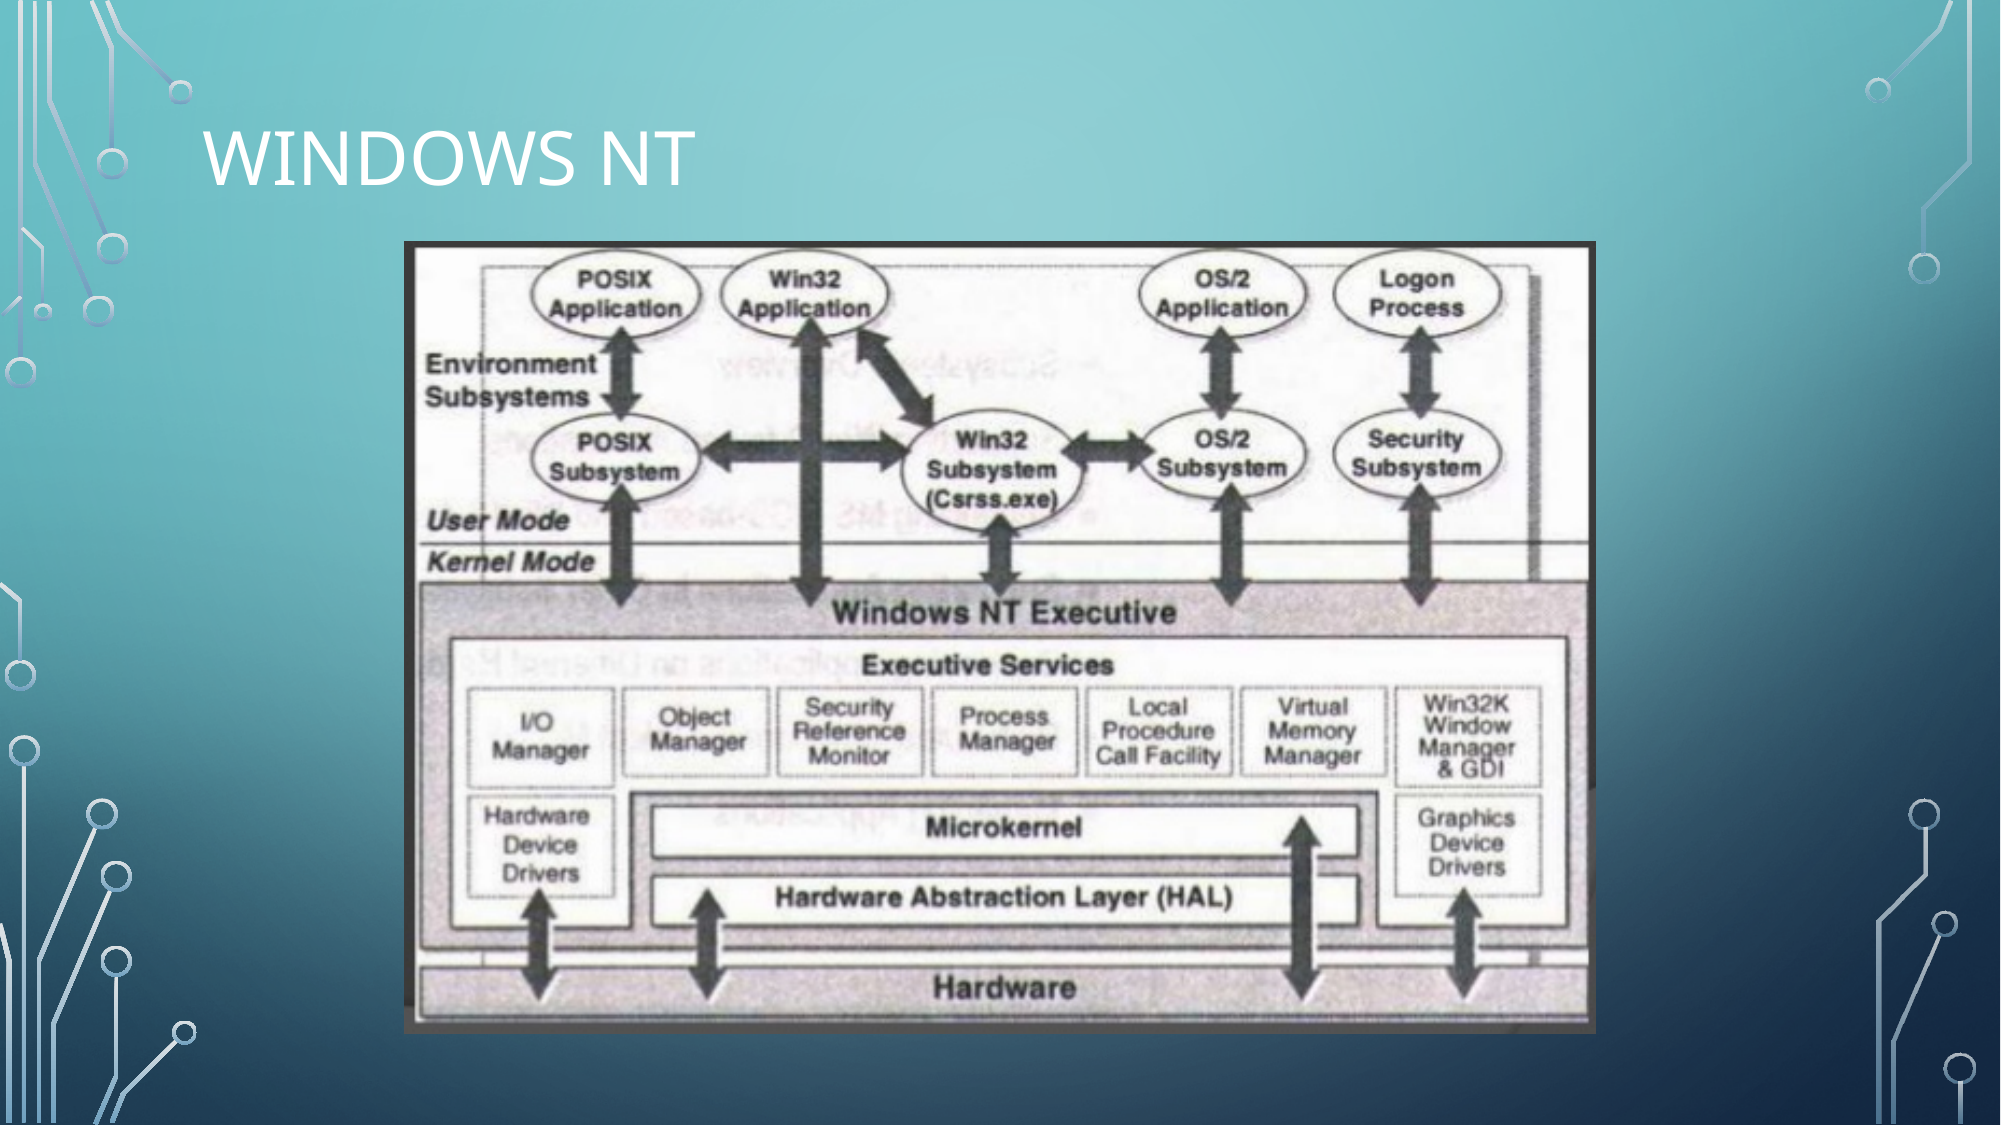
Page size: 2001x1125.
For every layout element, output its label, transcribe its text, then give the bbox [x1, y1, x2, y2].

title WINDOWS NT [187, 39, 1813, 283]
picture [403, 241, 1597, 1034]
